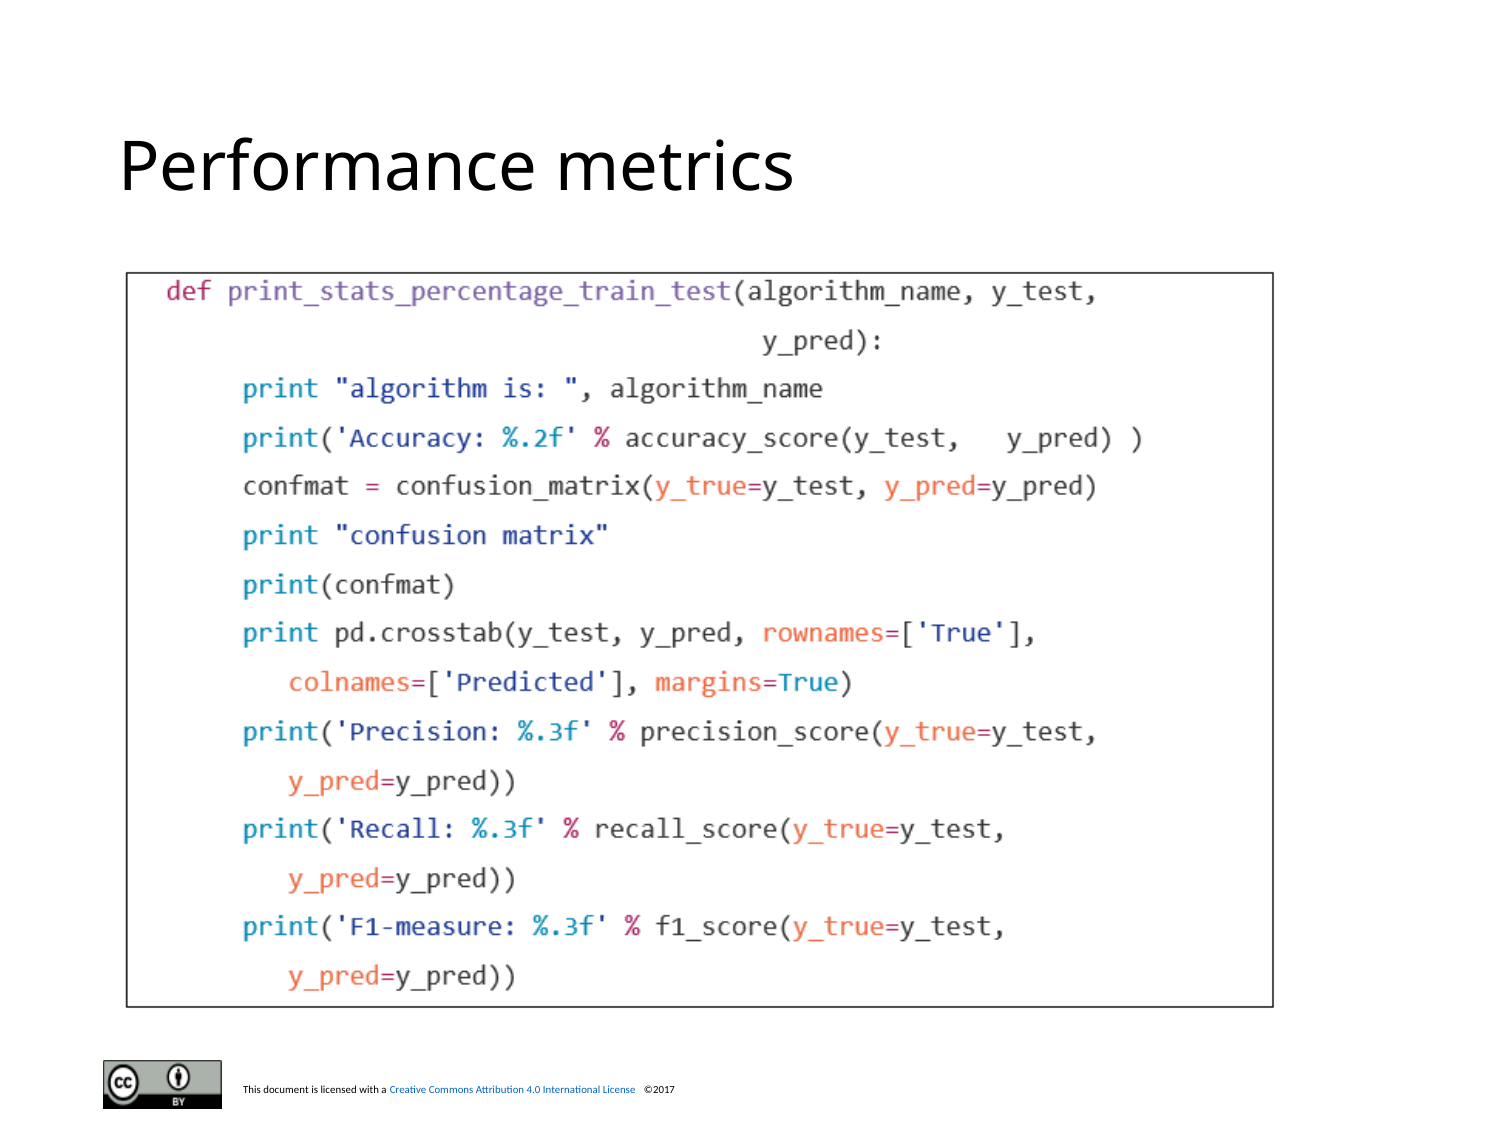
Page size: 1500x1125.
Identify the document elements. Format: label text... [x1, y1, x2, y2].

title Performance metrics [103, 59, 1397, 278]
picture [103, 262, 1287, 1023]
picture [103, 1060, 222, 1109]
